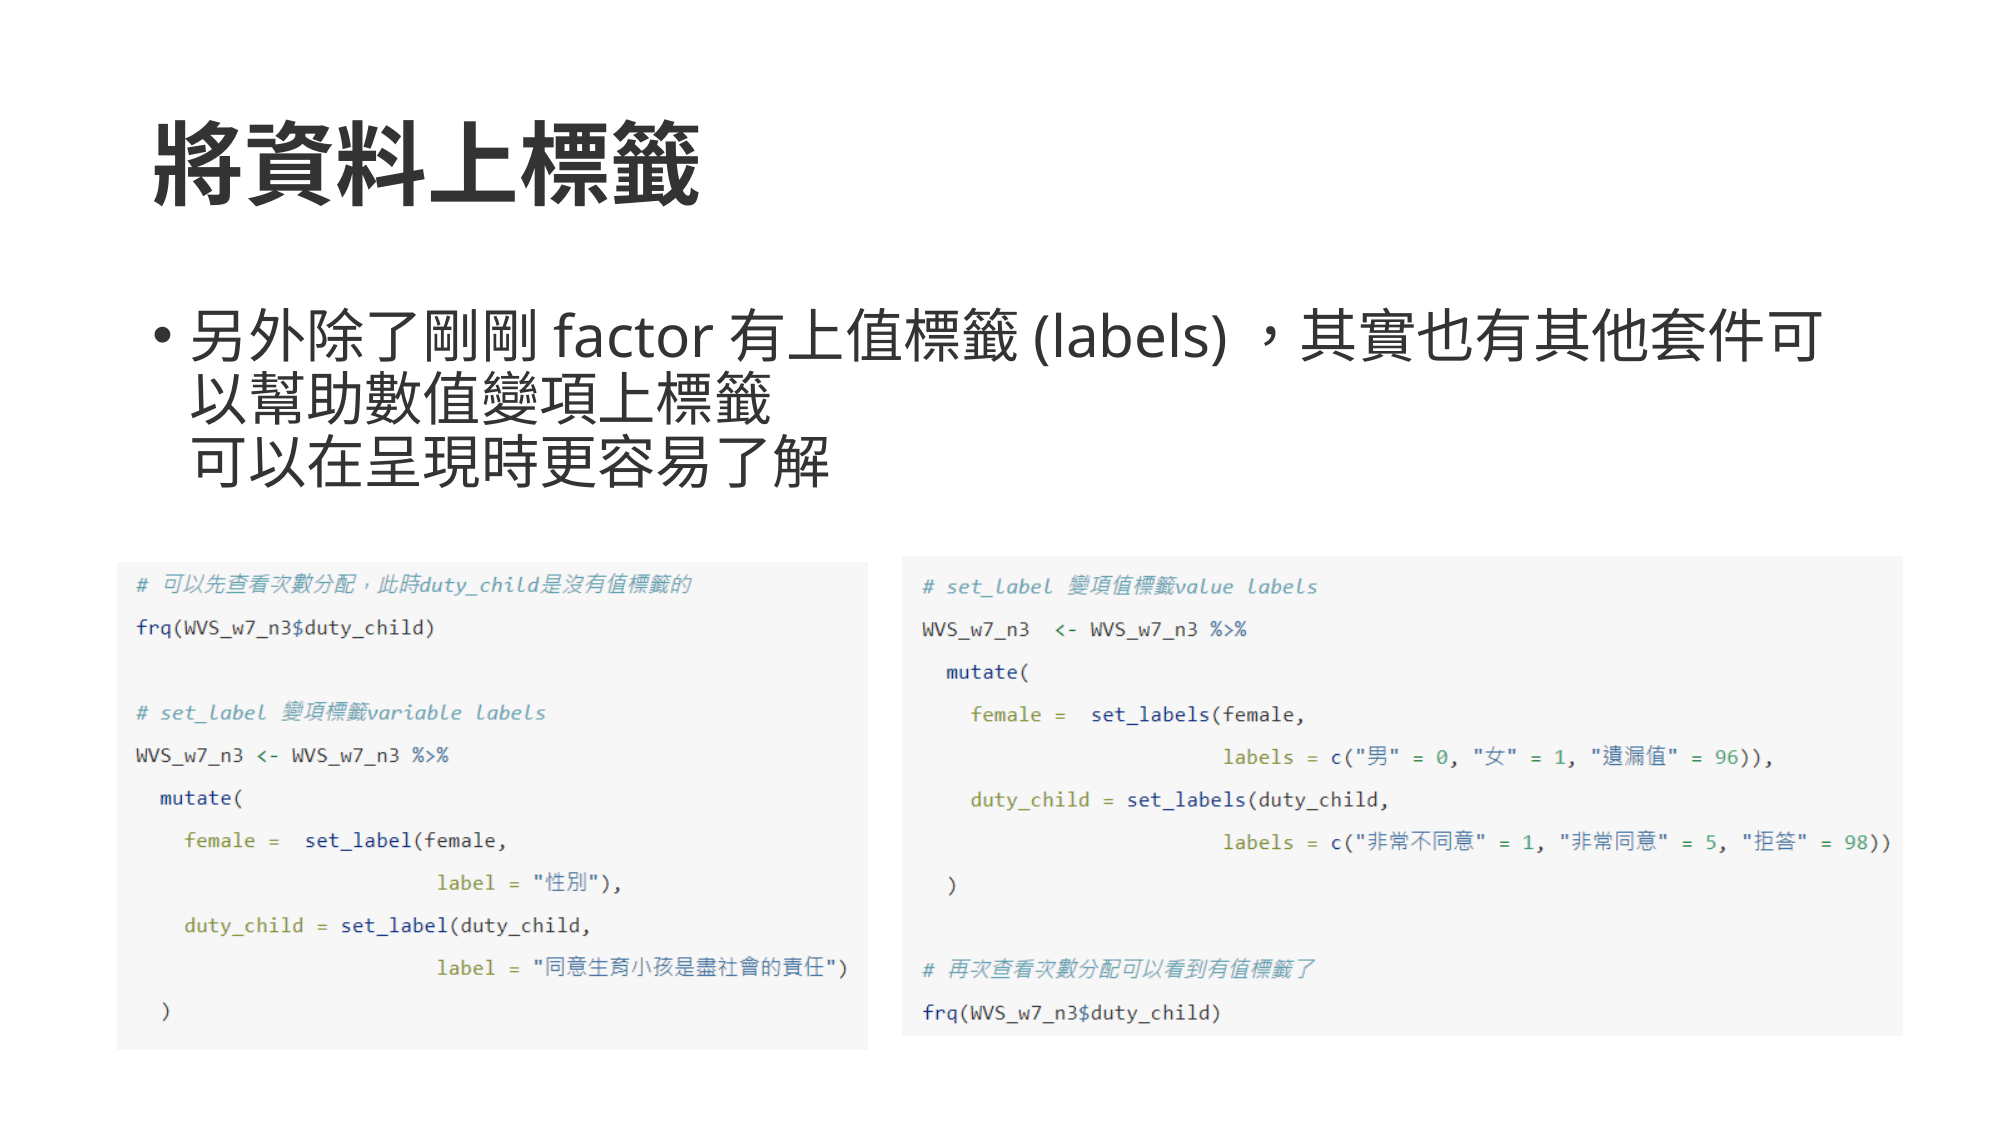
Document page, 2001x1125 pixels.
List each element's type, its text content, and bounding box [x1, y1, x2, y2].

list 另外除了剛剛factor有上值標籤(labels)，其實也有其他套件可以幫助數值變項上標籤 可以在呈現時更容易了解 [137, 299, 1863, 1014]
title 將資料上標籤 [137, 59, 1863, 278]
picture [902, 556, 1903, 1036]
picture [117, 562, 868, 1050]
